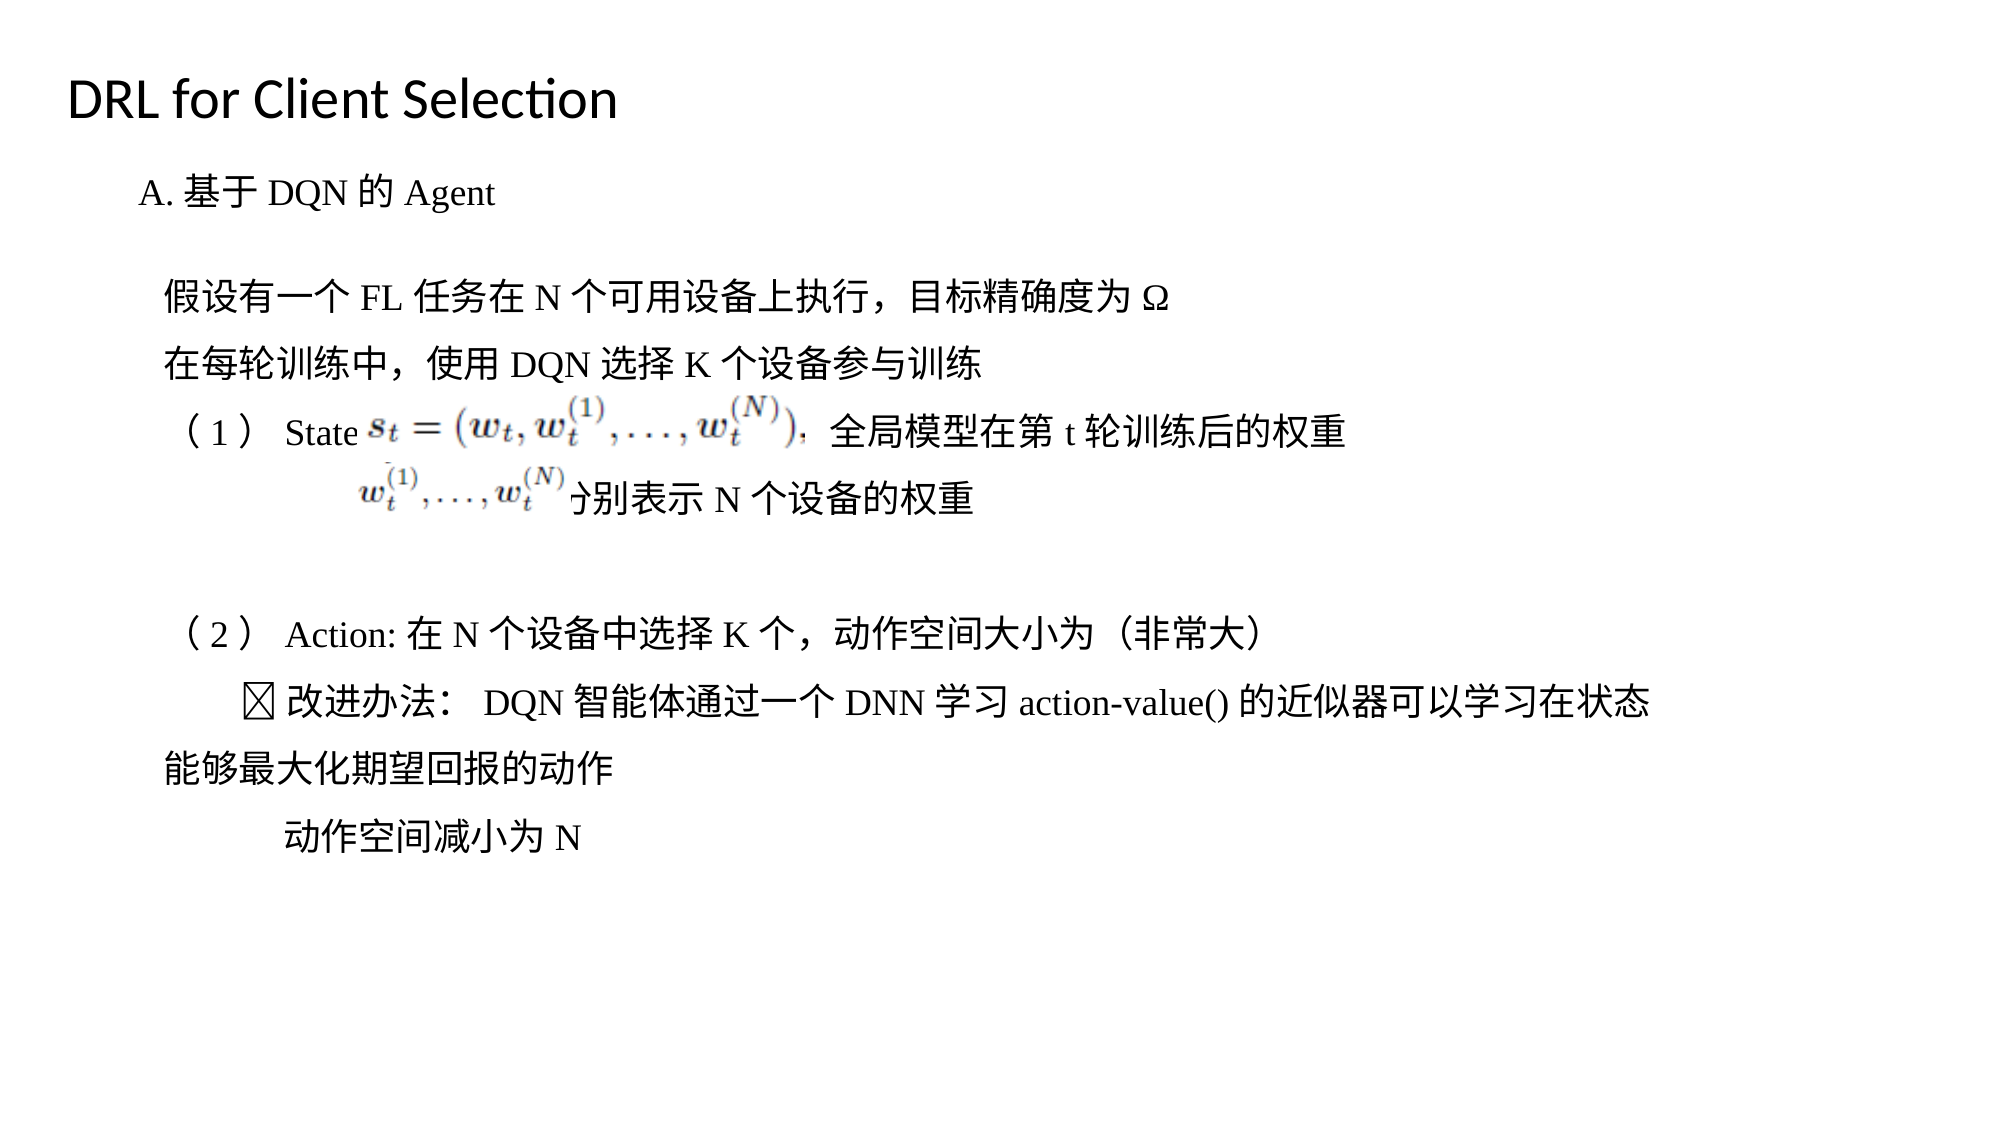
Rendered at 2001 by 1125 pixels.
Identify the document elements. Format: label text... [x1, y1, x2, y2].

text_box A.基于DQN的Agent [123, 160, 1211, 221]
picture [357, 392, 805, 459]
picture [357, 462, 571, 520]
text_box DRL for Client Selection [53, 52, 1429, 138]
